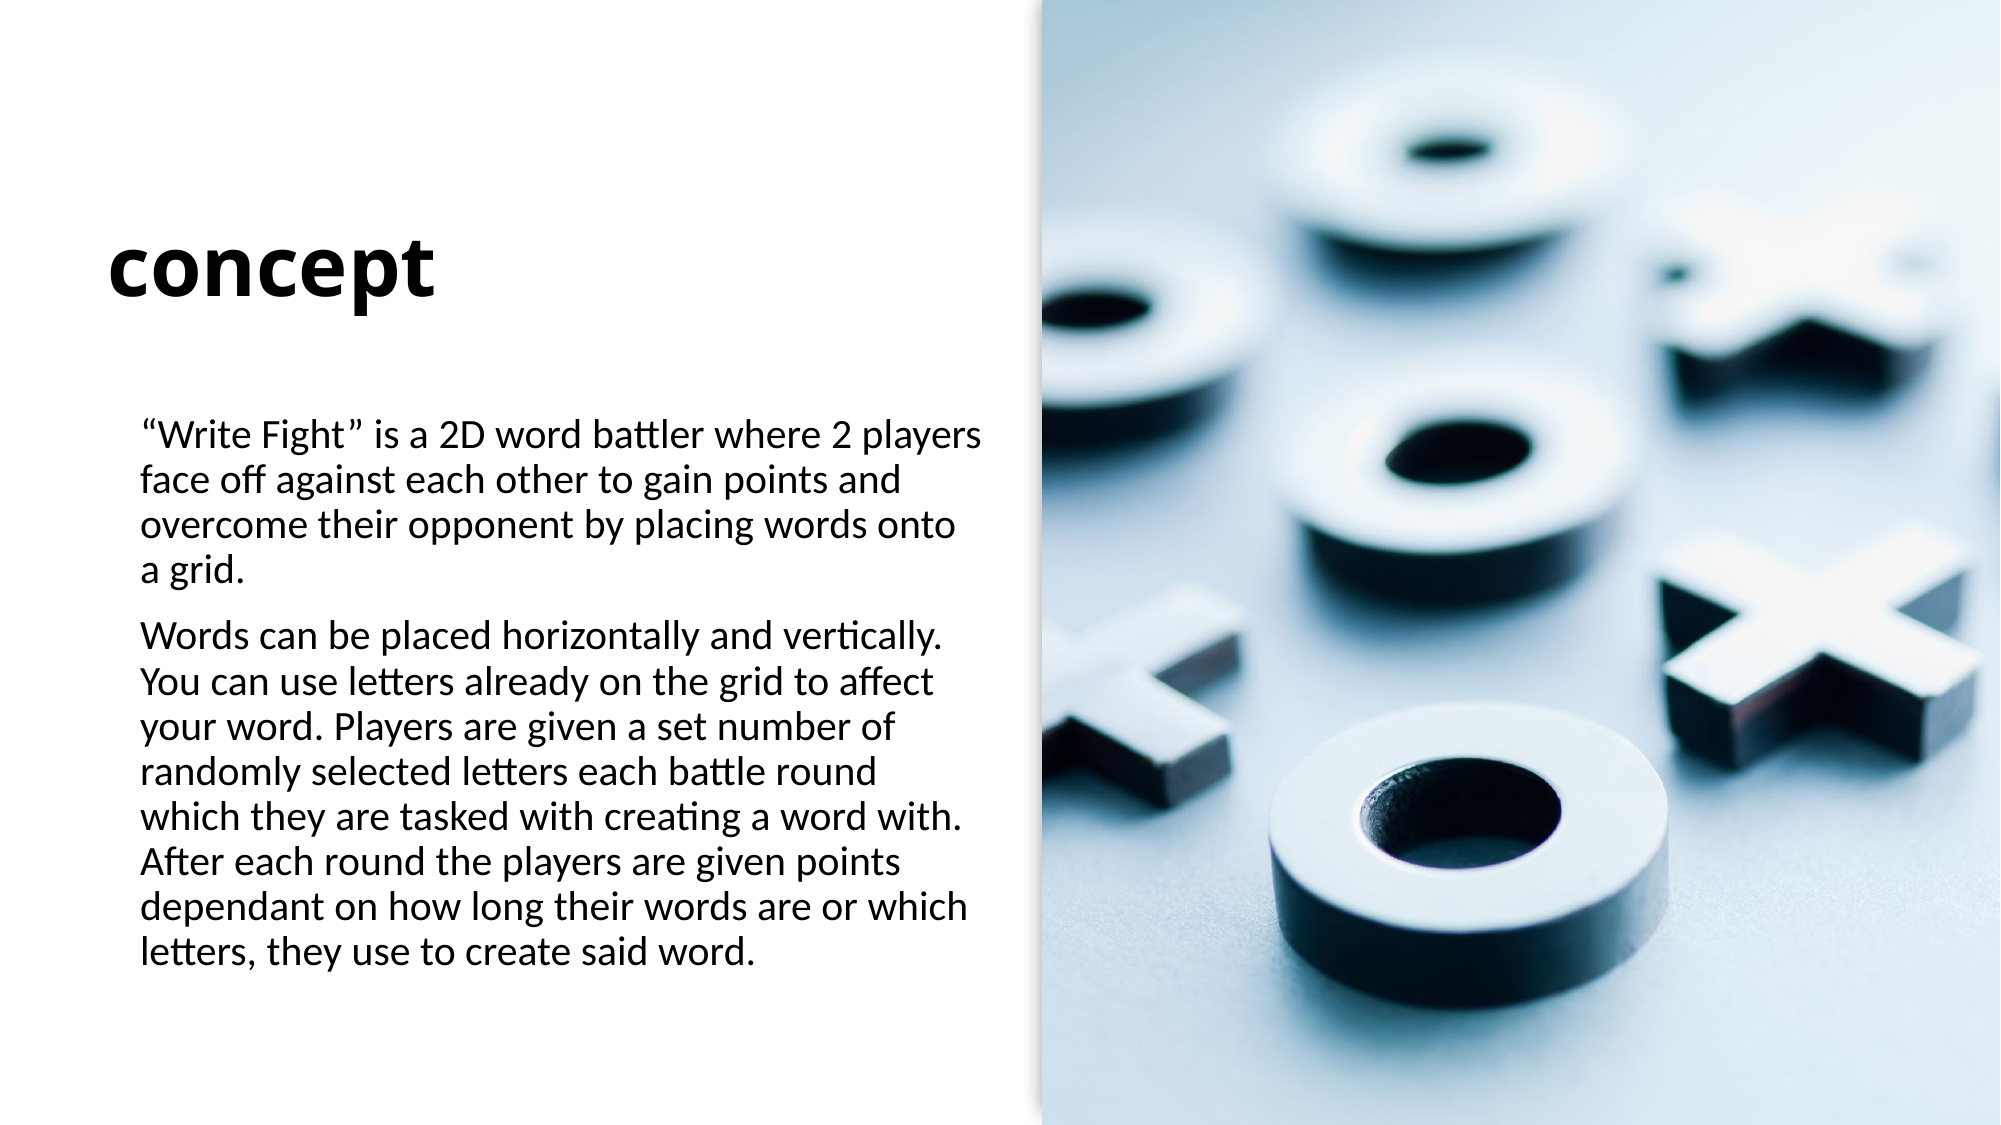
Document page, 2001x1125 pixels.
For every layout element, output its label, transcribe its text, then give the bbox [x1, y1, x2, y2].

text_box [0, 0, 1042, 1125]
title concept [92, 129, 968, 411]
picture [1042, 0, 2000, 1125]
list “Write Fight” is a 2D word battler where 2 players face off against each other to gain points and overcome their opponent by placing words onto a grid. Words can be placed horizontally and vertically. You can use letters already on the grid to affect your word. Players are given a set number of randomly selected letters each battle round which they are tasked with creating a word with. After each round the players are given points dependant on how long their words are or which letters, they use to create said word. [124, 405, 1000, 1024]
